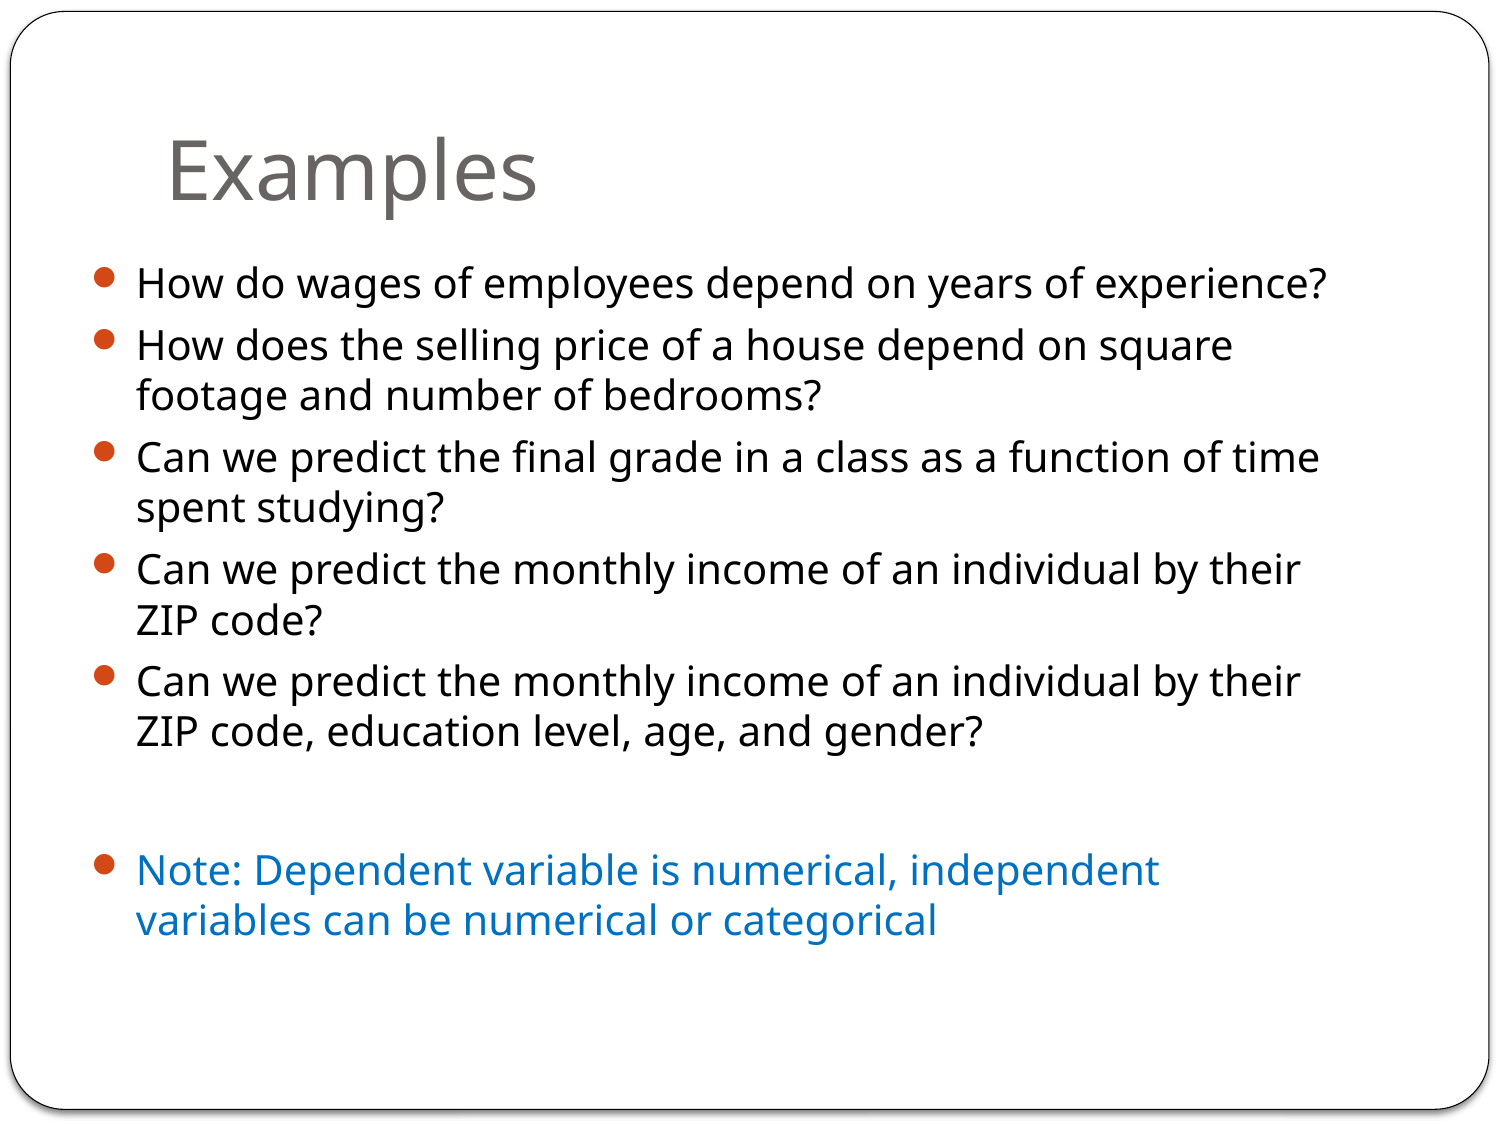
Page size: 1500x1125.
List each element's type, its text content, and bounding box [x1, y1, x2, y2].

list How do wages of employees depend on years of experience? How does the selling price of a house depend on square footage and number of bedrooms? Can we predict the final grade in a class as a function of time spent studying? Can we predict the monthly income of an individual by their ZIP code? Can we predict the monthly income of an individual by their ZIP code, education level, age, and gender? Note: Dependent variable is numerical, independent variables can be numerical or categorical [76, 249, 1352, 943]
title Examples [150, 45, 1425, 233]
